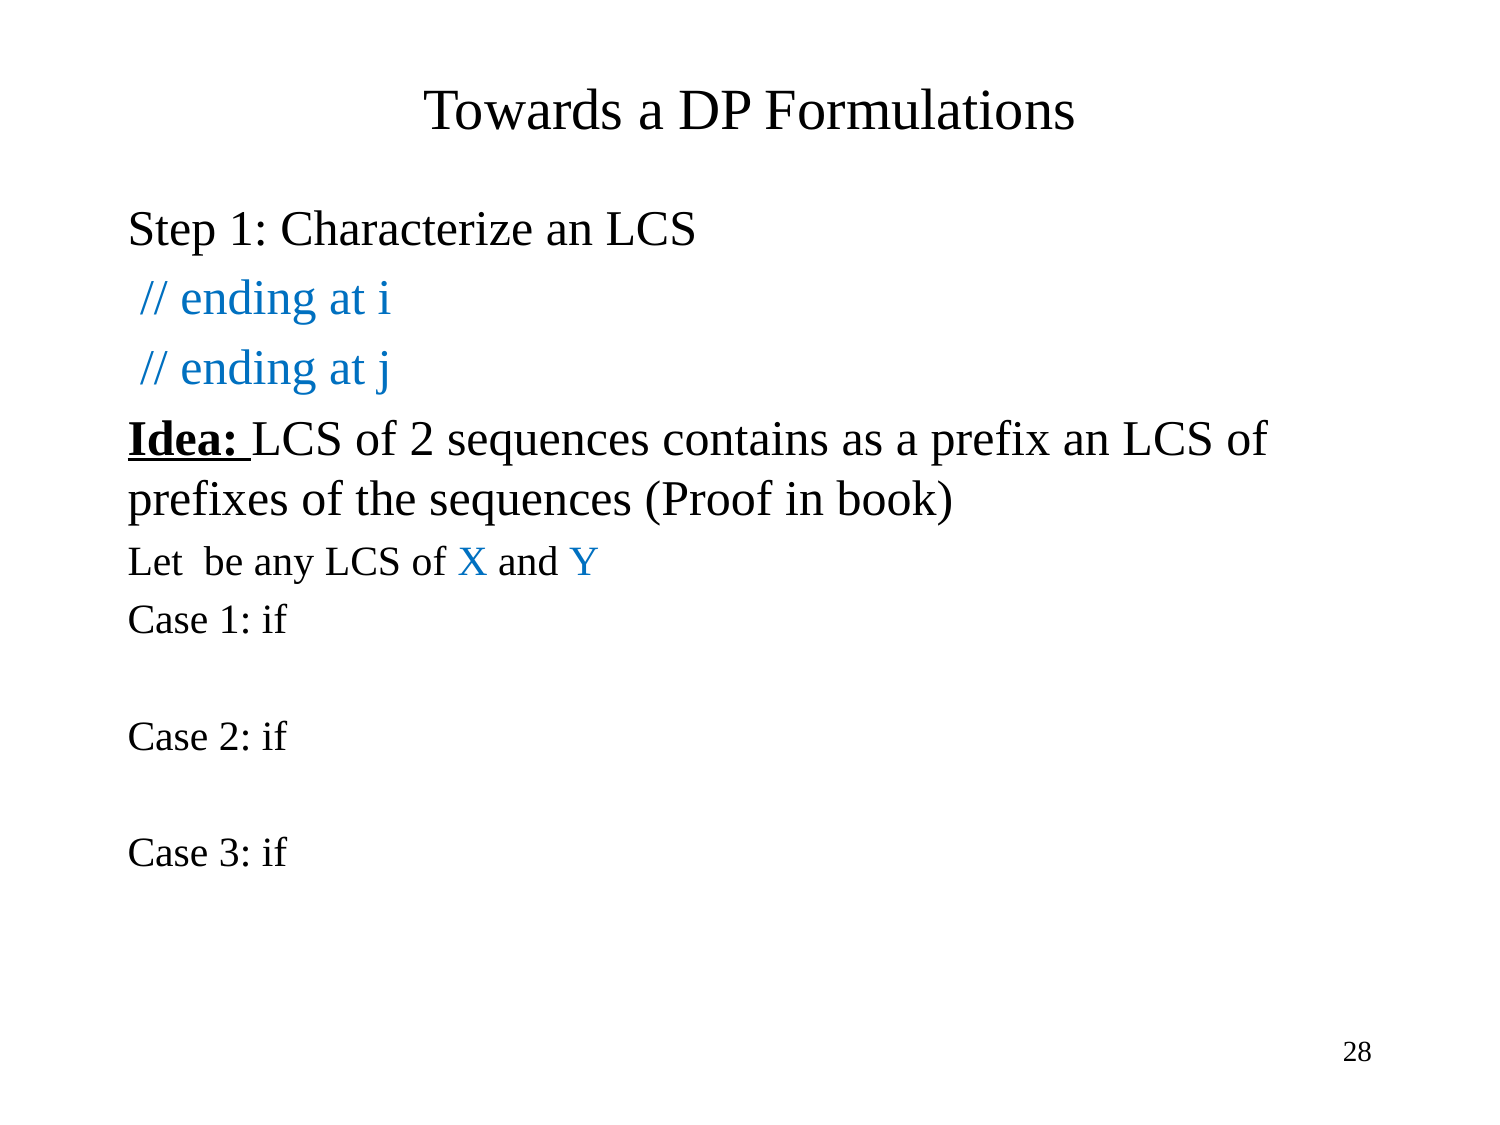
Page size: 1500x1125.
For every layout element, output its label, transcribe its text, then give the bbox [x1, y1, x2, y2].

slide_number 28 [1074, 1025, 1388, 1100]
title Towards a DP Formulations [112, 62, 1388, 150]
